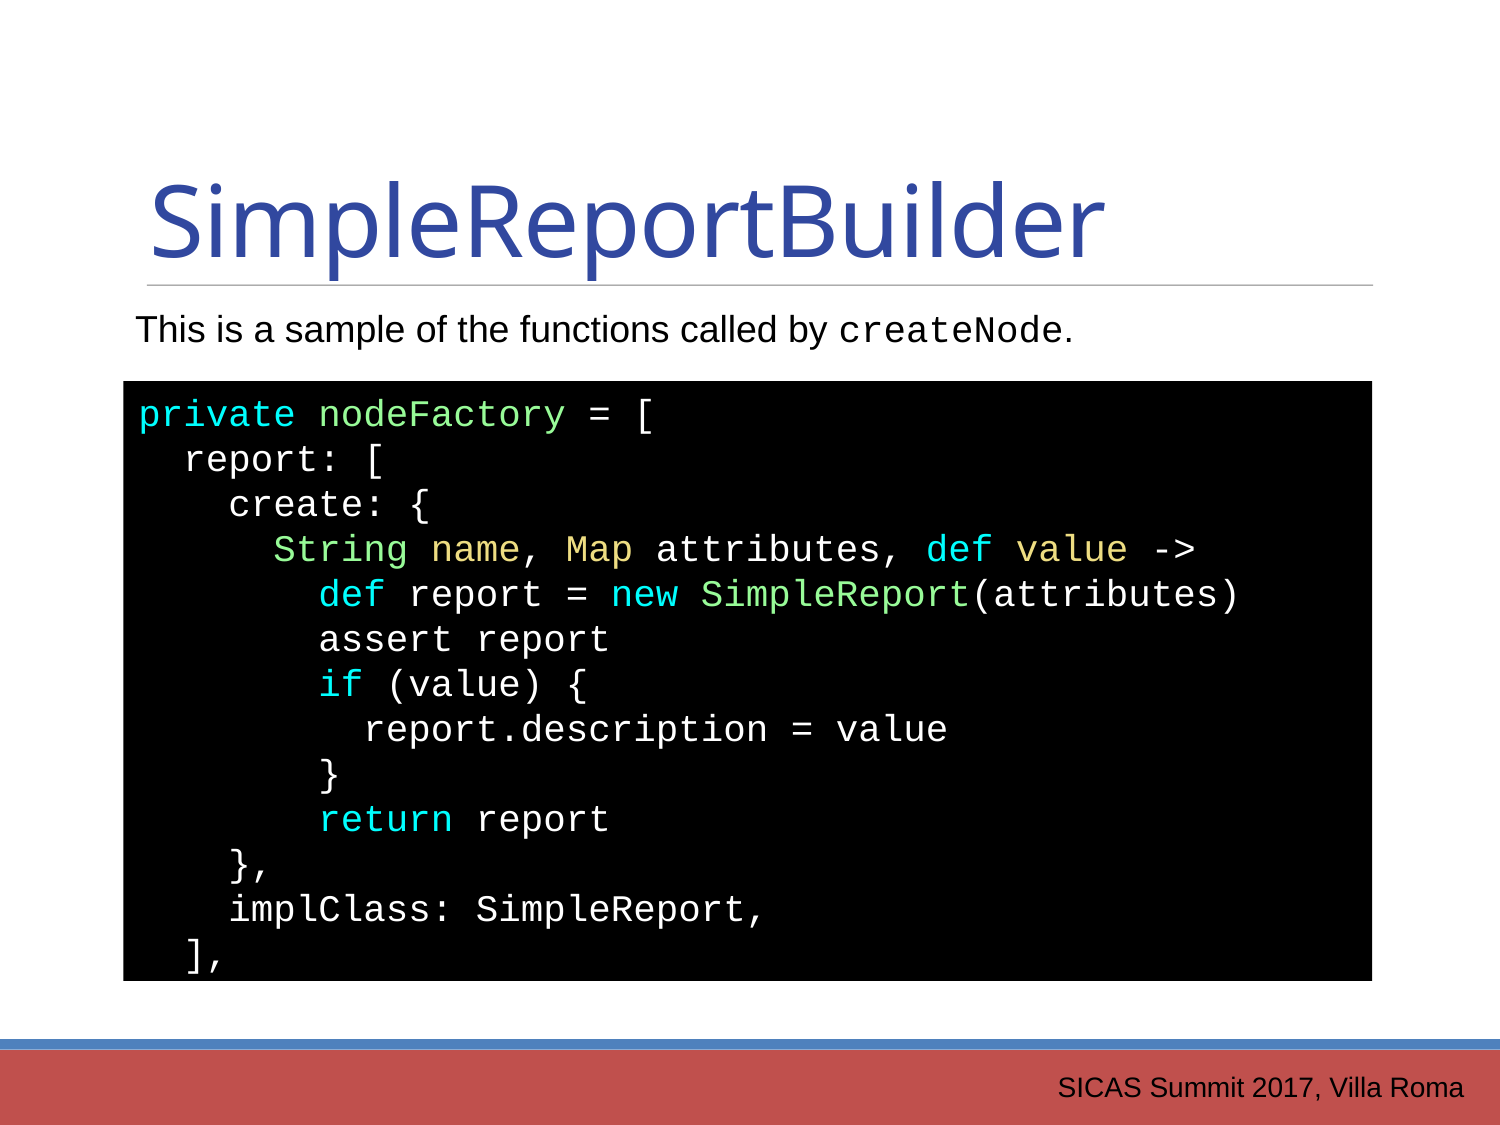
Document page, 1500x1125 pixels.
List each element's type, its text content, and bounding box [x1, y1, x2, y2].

text_box private nodeFactory = [ report: [ create: { String name, Map attributes, def value -> def report = new SimpleReport(attributes) assert report if (value) { report.description = value } return report }, implClass: SimpleReport, ], [123, 381, 1373, 981]
text_box SICAS Summit 2017, Villa Roma [1010, 1062, 1480, 1111]
text_box SimpleReportBuilder [134, 47, 1373, 285]
text_box This is a sample of the functions called by createNode. [134, 302, 1373, 364]
